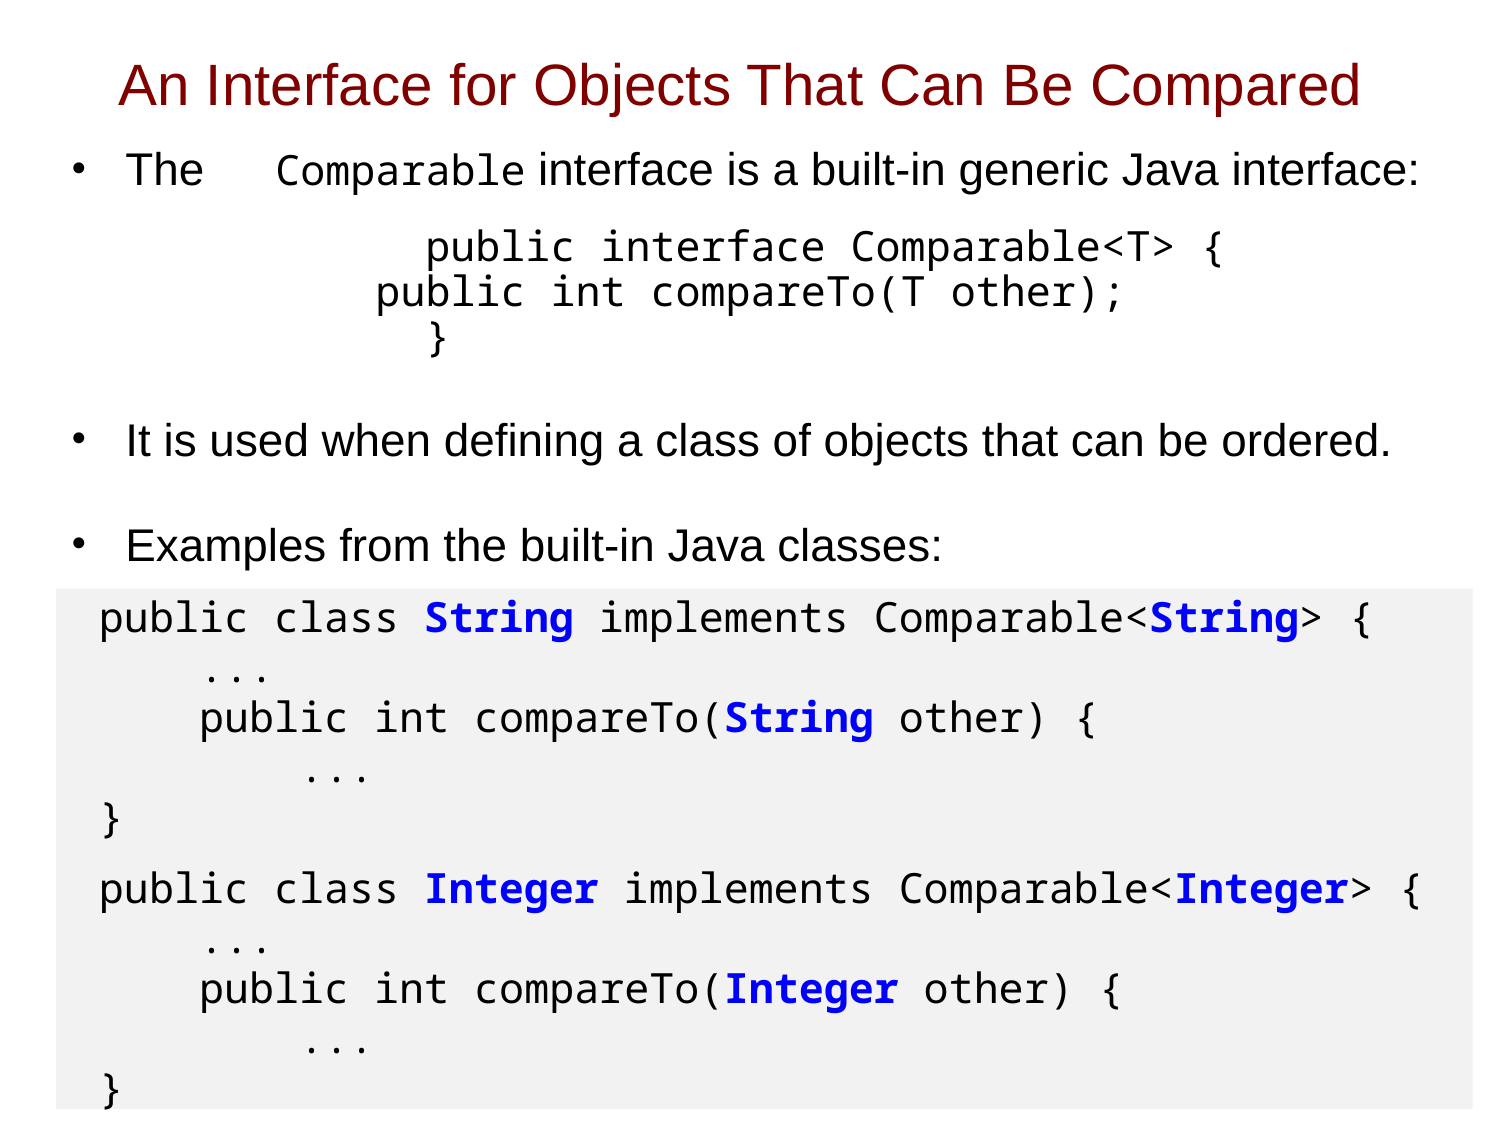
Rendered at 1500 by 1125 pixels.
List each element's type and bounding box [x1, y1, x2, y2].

list [55, 138, 1500, 1060]
text_box [55, 1060, 1473, 1110]
title [96, 12, 1386, 138]
